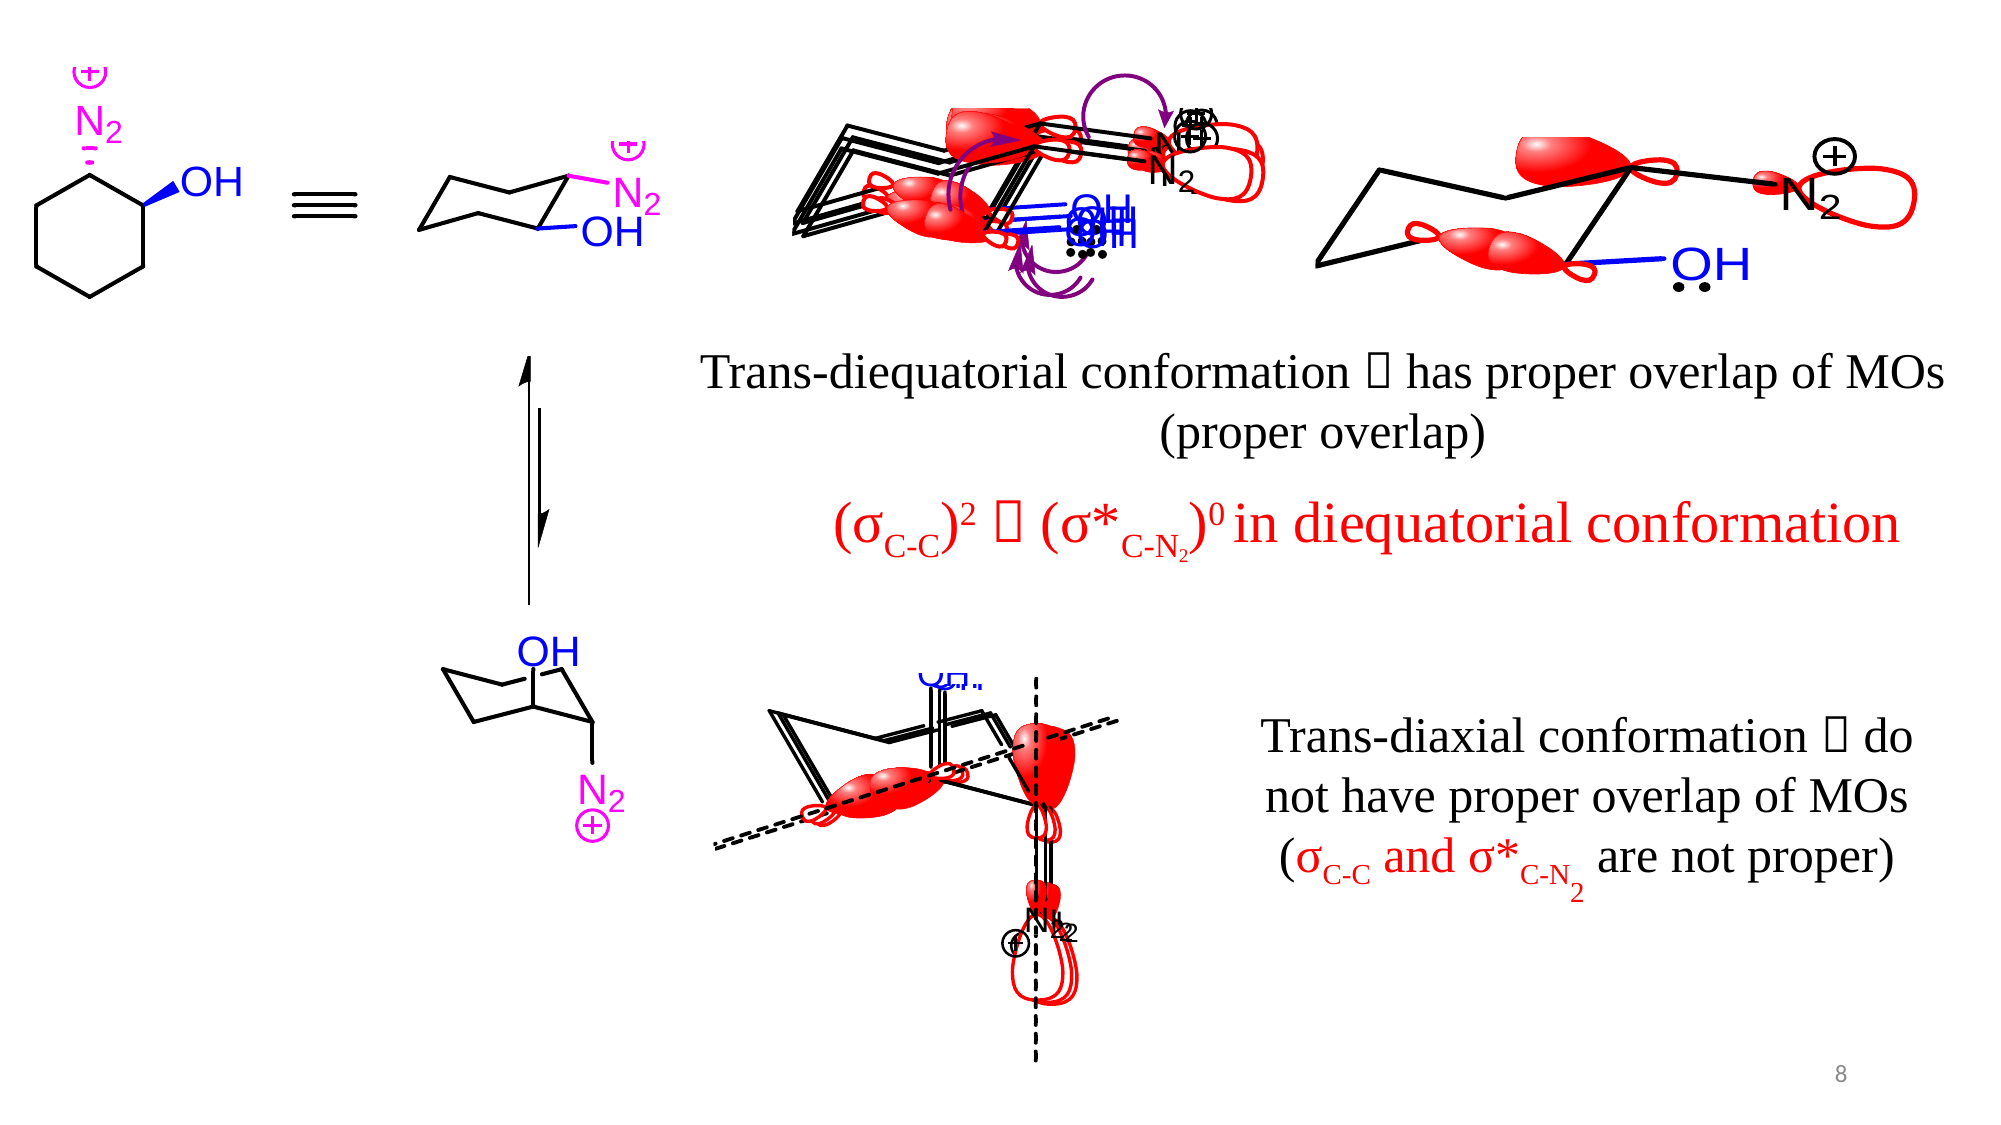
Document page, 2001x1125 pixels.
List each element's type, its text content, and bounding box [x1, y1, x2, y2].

text_box (σC-C)2  (σ*C-N2)0 in diequatorial conformation [729, 477, 2000, 574]
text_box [713, 673, 1134, 1113]
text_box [1315, 137, 1952, 325]
text_box Trans-diaxial conformation  do not have proper overlap of MOs (σC-C and σ*C-N2 are not proper) [1219, 694, 1954, 916]
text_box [27, 66, 255, 334]
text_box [289, 141, 677, 275]
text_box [792, 70, 1279, 315]
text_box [436, 356, 641, 879]
slide_number 8 [1412, 1042, 1863, 1103]
text_box Trans-diequatorial conformation  has proper overlap of MOs (proper overlap) [684, 331, 1961, 467]
